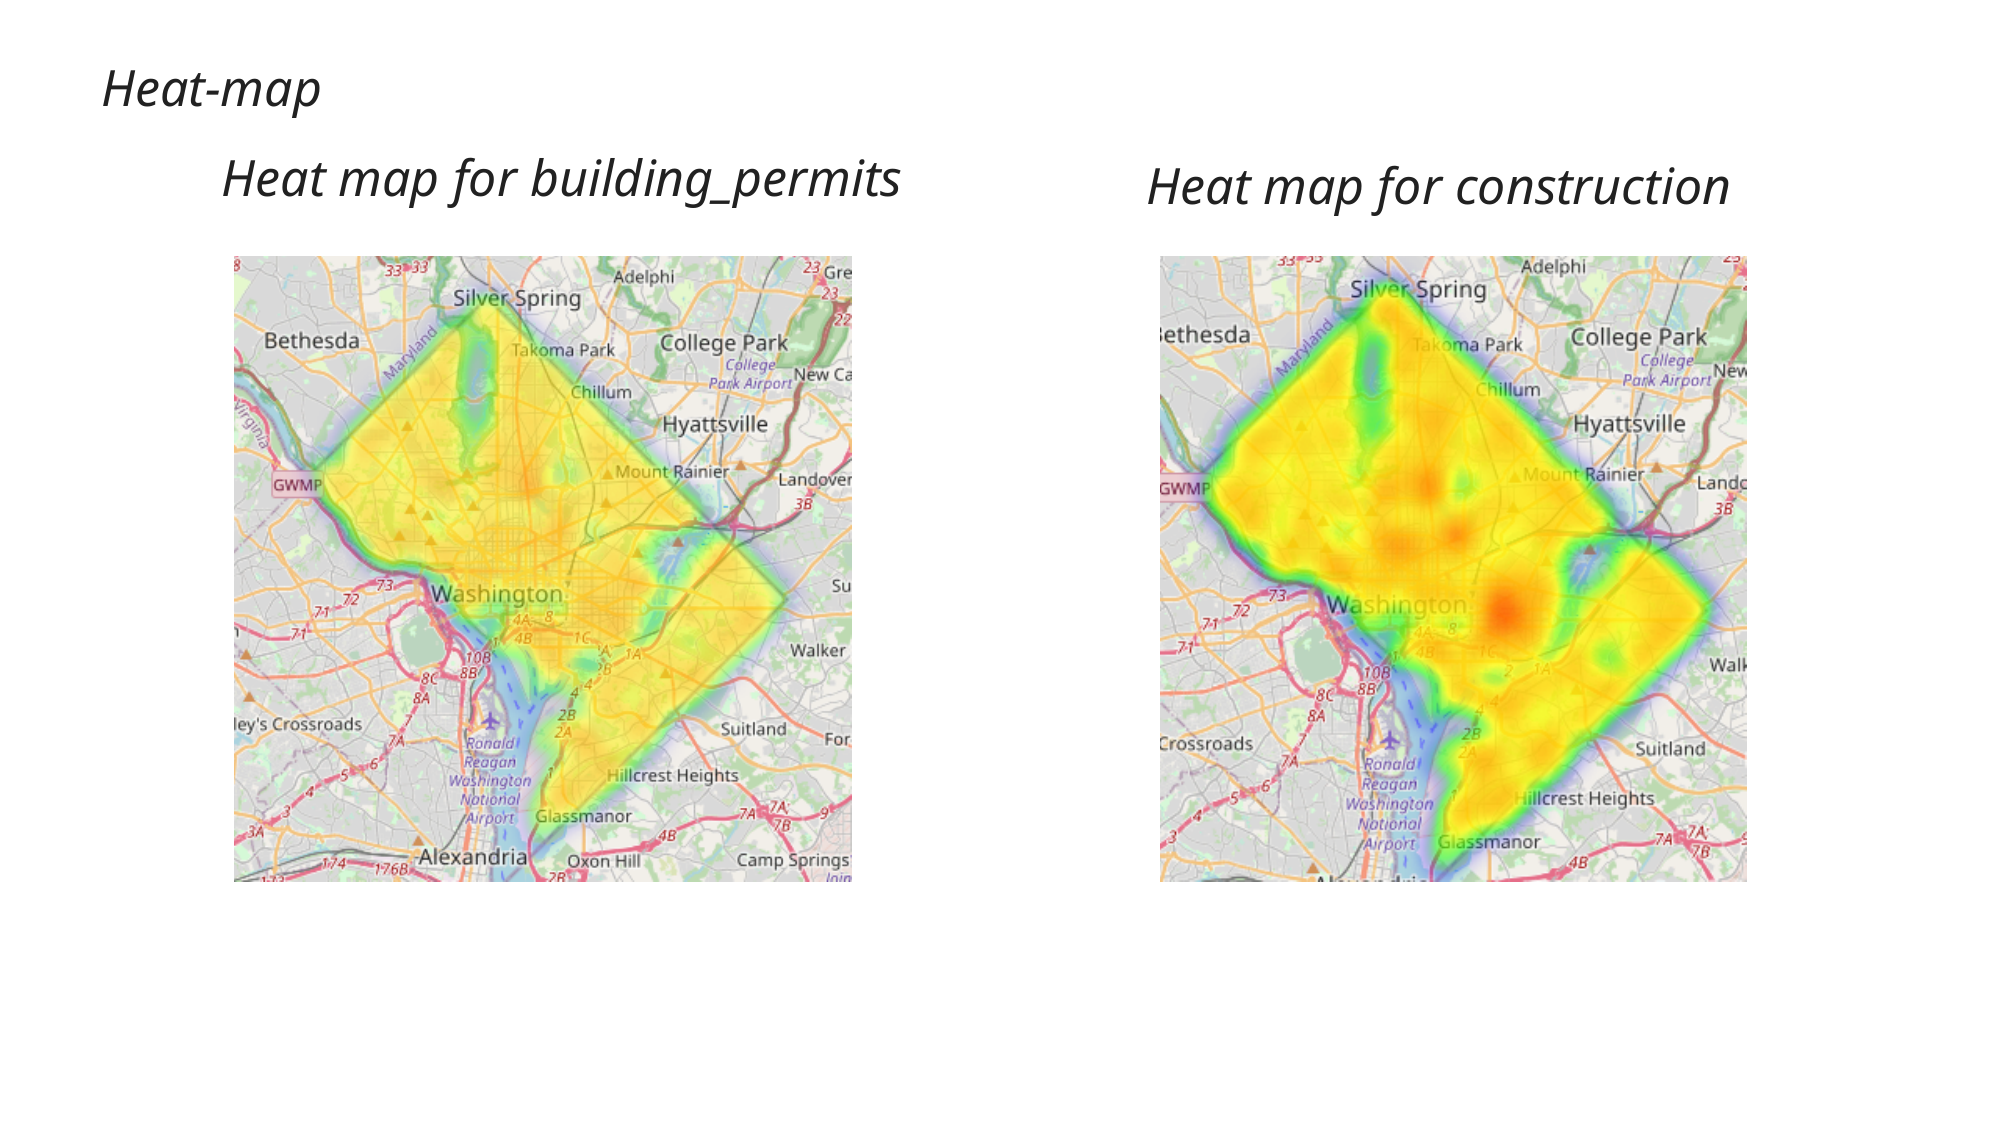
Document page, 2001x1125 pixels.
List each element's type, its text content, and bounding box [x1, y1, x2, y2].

text_box Heat map for construction [1132, 146, 1747, 222]
text_box Heat-map [101, 56, 852, 117]
picture [1160, 256, 1747, 882]
picture [234, 256, 852, 882]
text_box Heat map for building_permits [207, 139, 918, 214]
